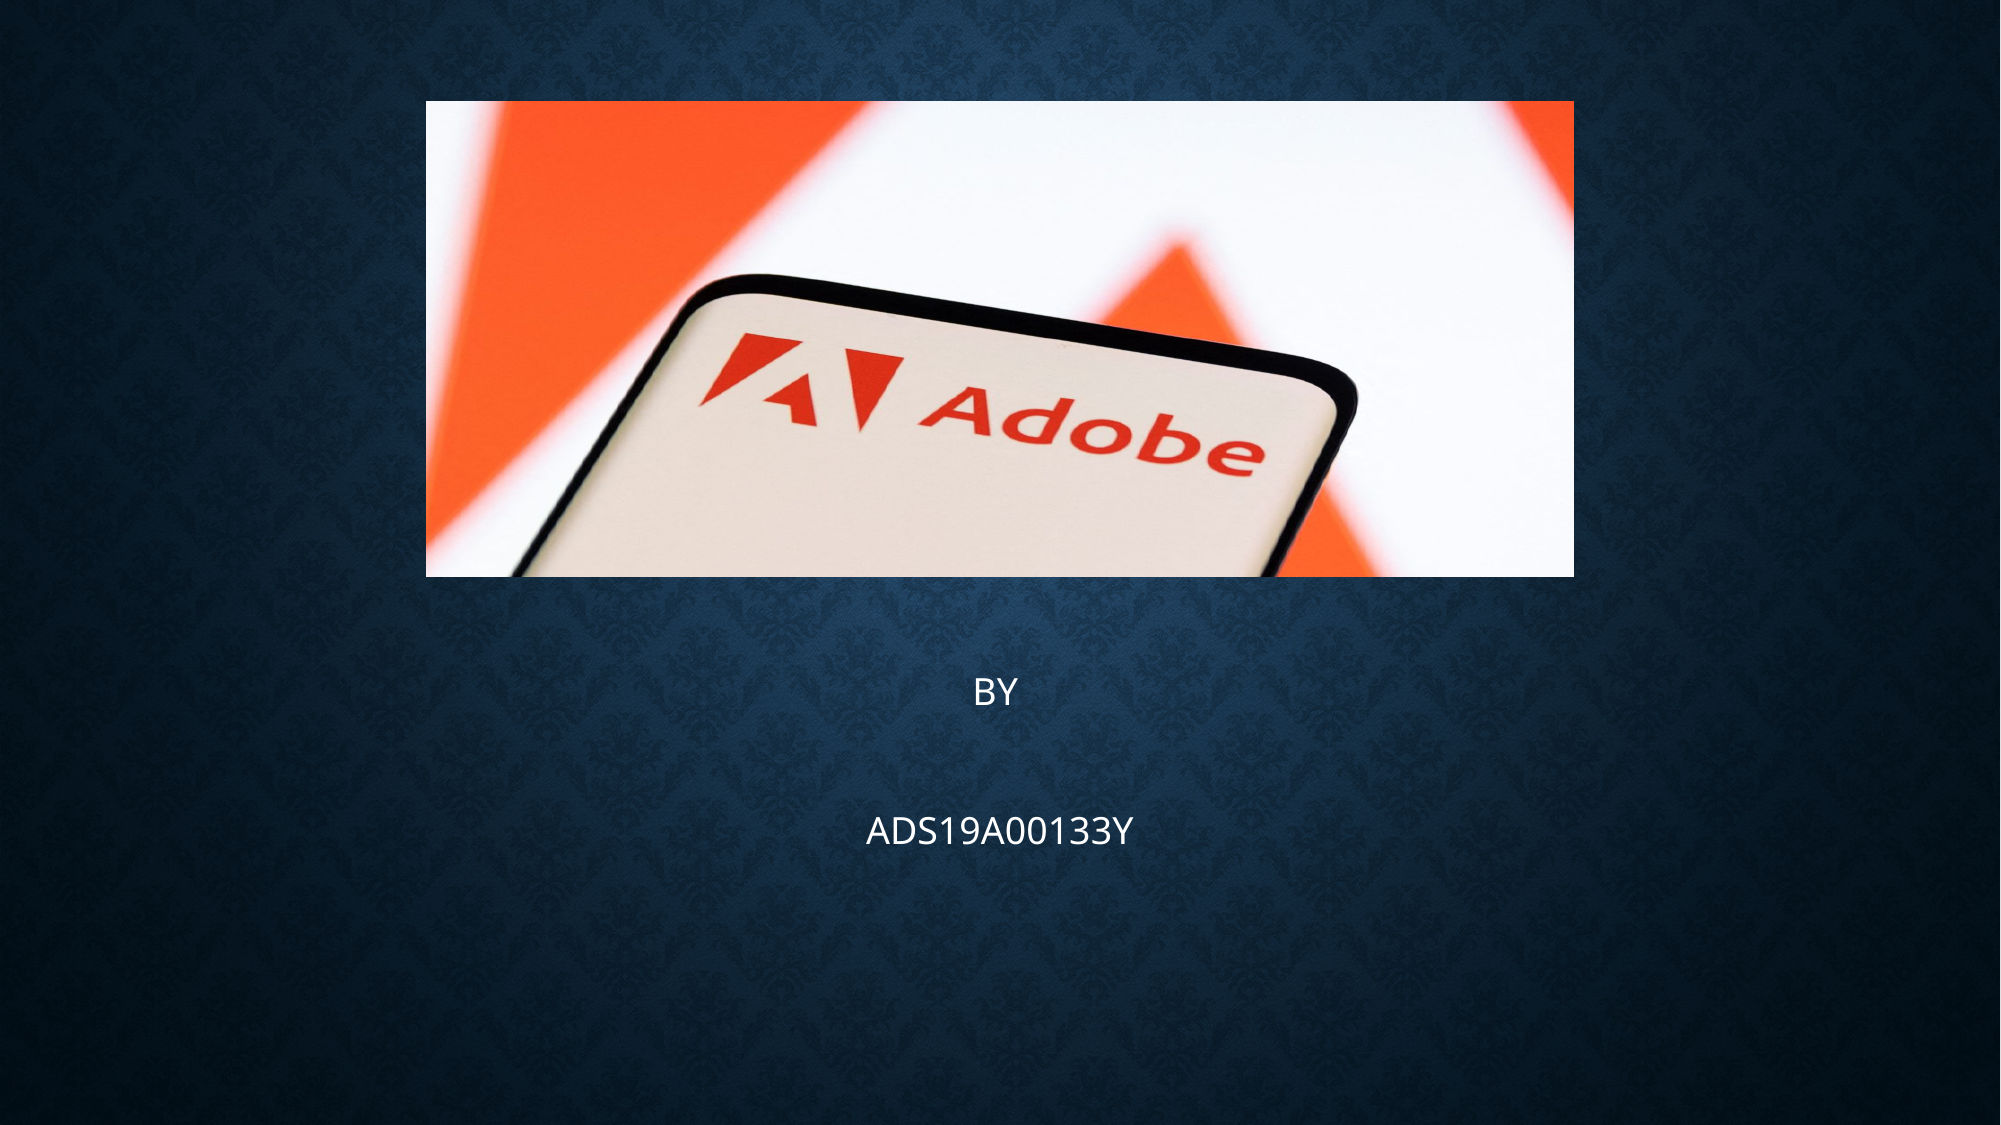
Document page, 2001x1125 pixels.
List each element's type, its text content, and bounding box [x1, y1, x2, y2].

subtitle BY ADS19A00133Y [261, 590, 1739, 863]
picture [425, 100, 1575, 577]
